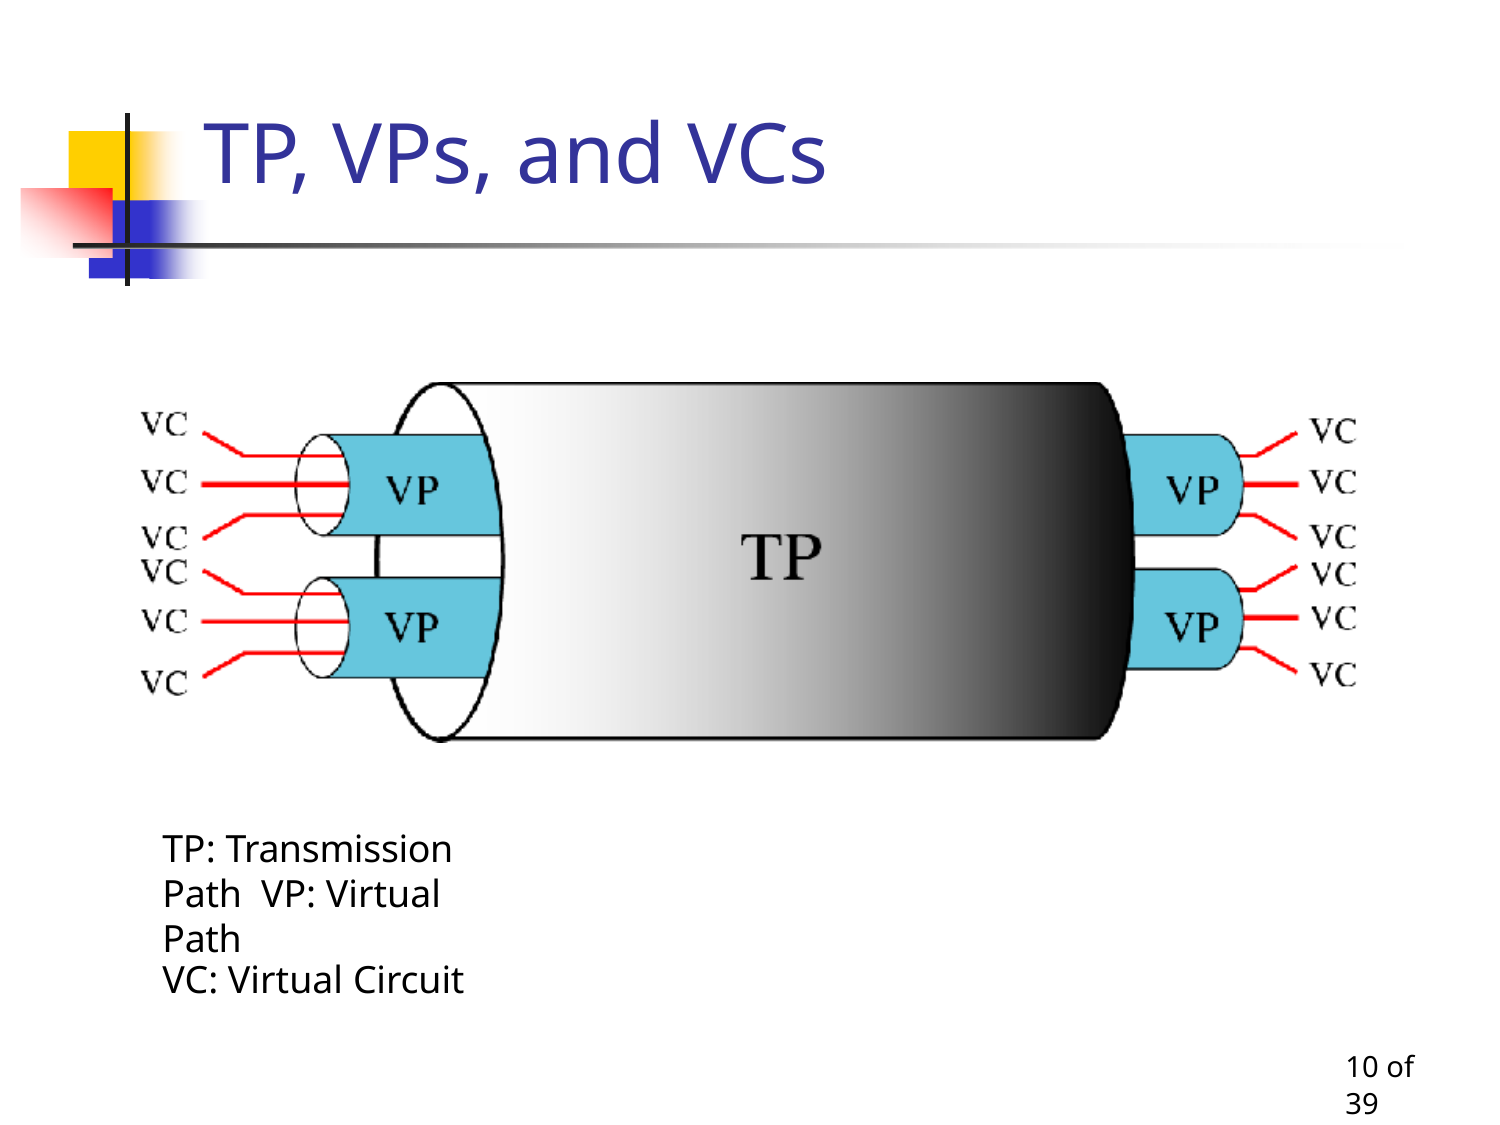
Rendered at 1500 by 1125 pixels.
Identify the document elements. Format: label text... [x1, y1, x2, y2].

text_box 10 of 39 [1341, 1056, 1455, 1121]
text_box [140, 382, 1359, 743]
picture [20, 188, 80, 258]
title TP, VPs, and VCs [80, 100, 1420, 289]
text_box TP: Transmission Path VP: Virtual Path VC: Virtual Circuit [160, 825, 529, 1002]
